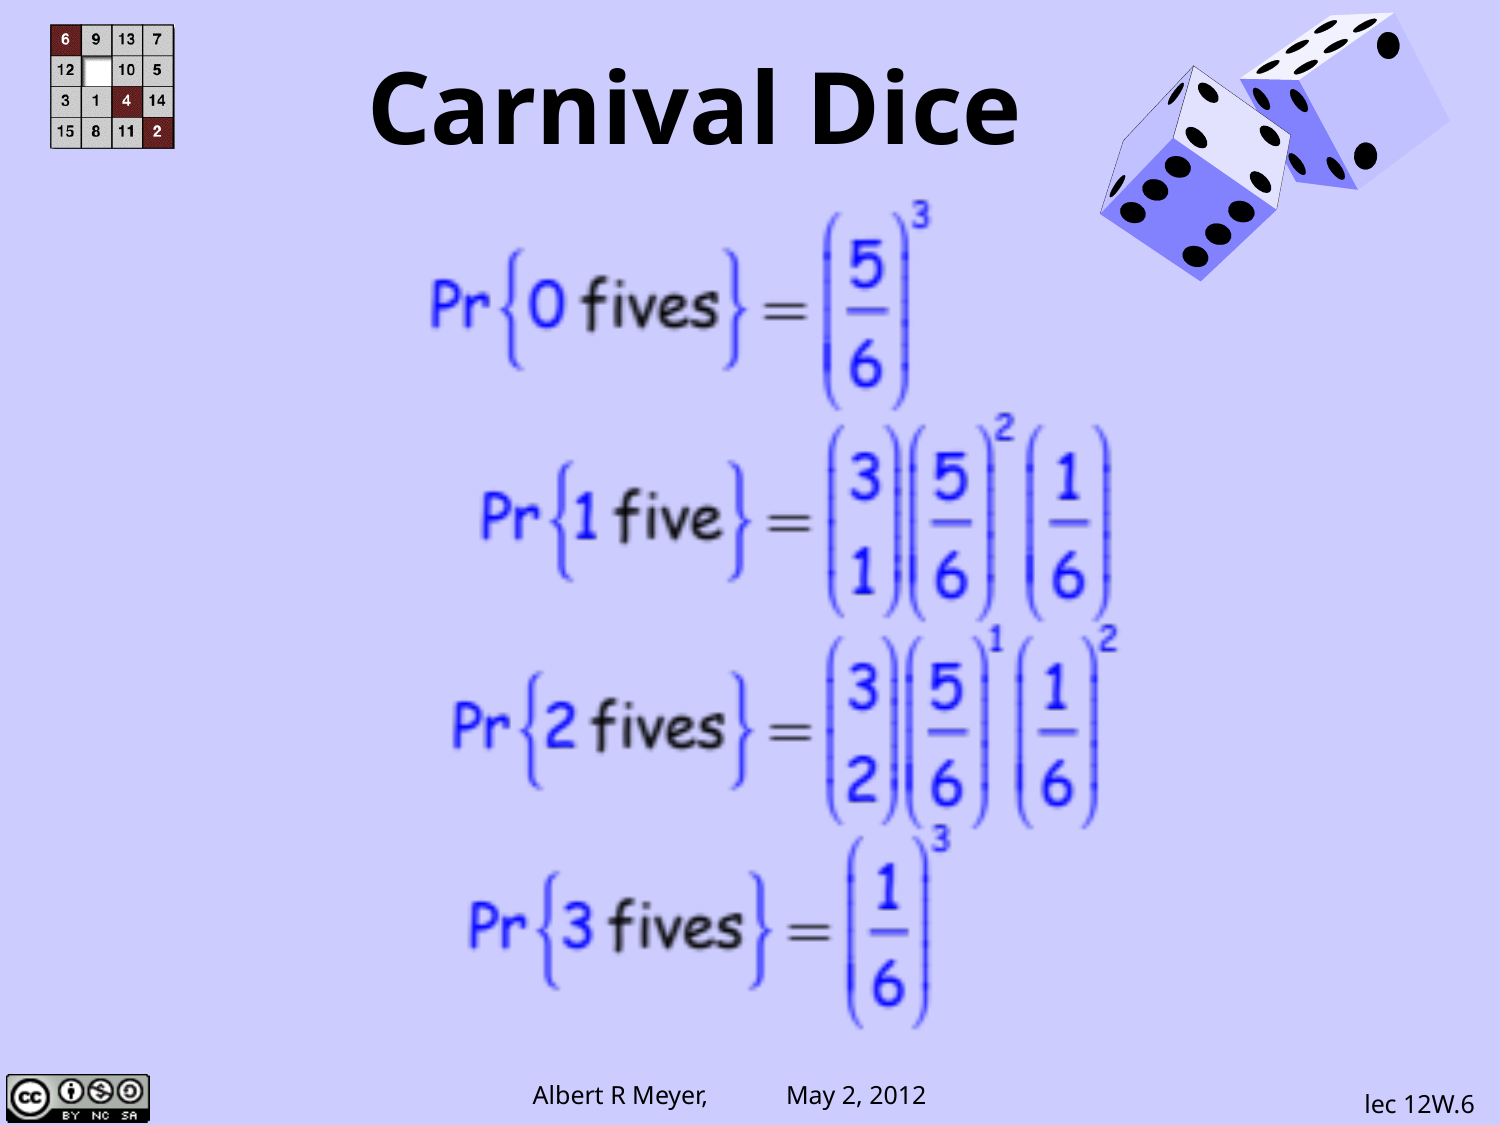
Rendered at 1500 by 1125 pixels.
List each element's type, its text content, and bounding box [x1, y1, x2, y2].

picture [50, 24, 175, 149]
title Carnival Dice [230, 36, 1094, 172]
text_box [462, 799, 956, 1035]
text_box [447, 599, 1126, 835]
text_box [474, 387, 1117, 598]
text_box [424, 174, 938, 416]
slide_number lec 12W.6 [1239, 1080, 1491, 1121]
picture [6, 1074, 150, 1123]
picture [1099, 12, 1451, 282]
